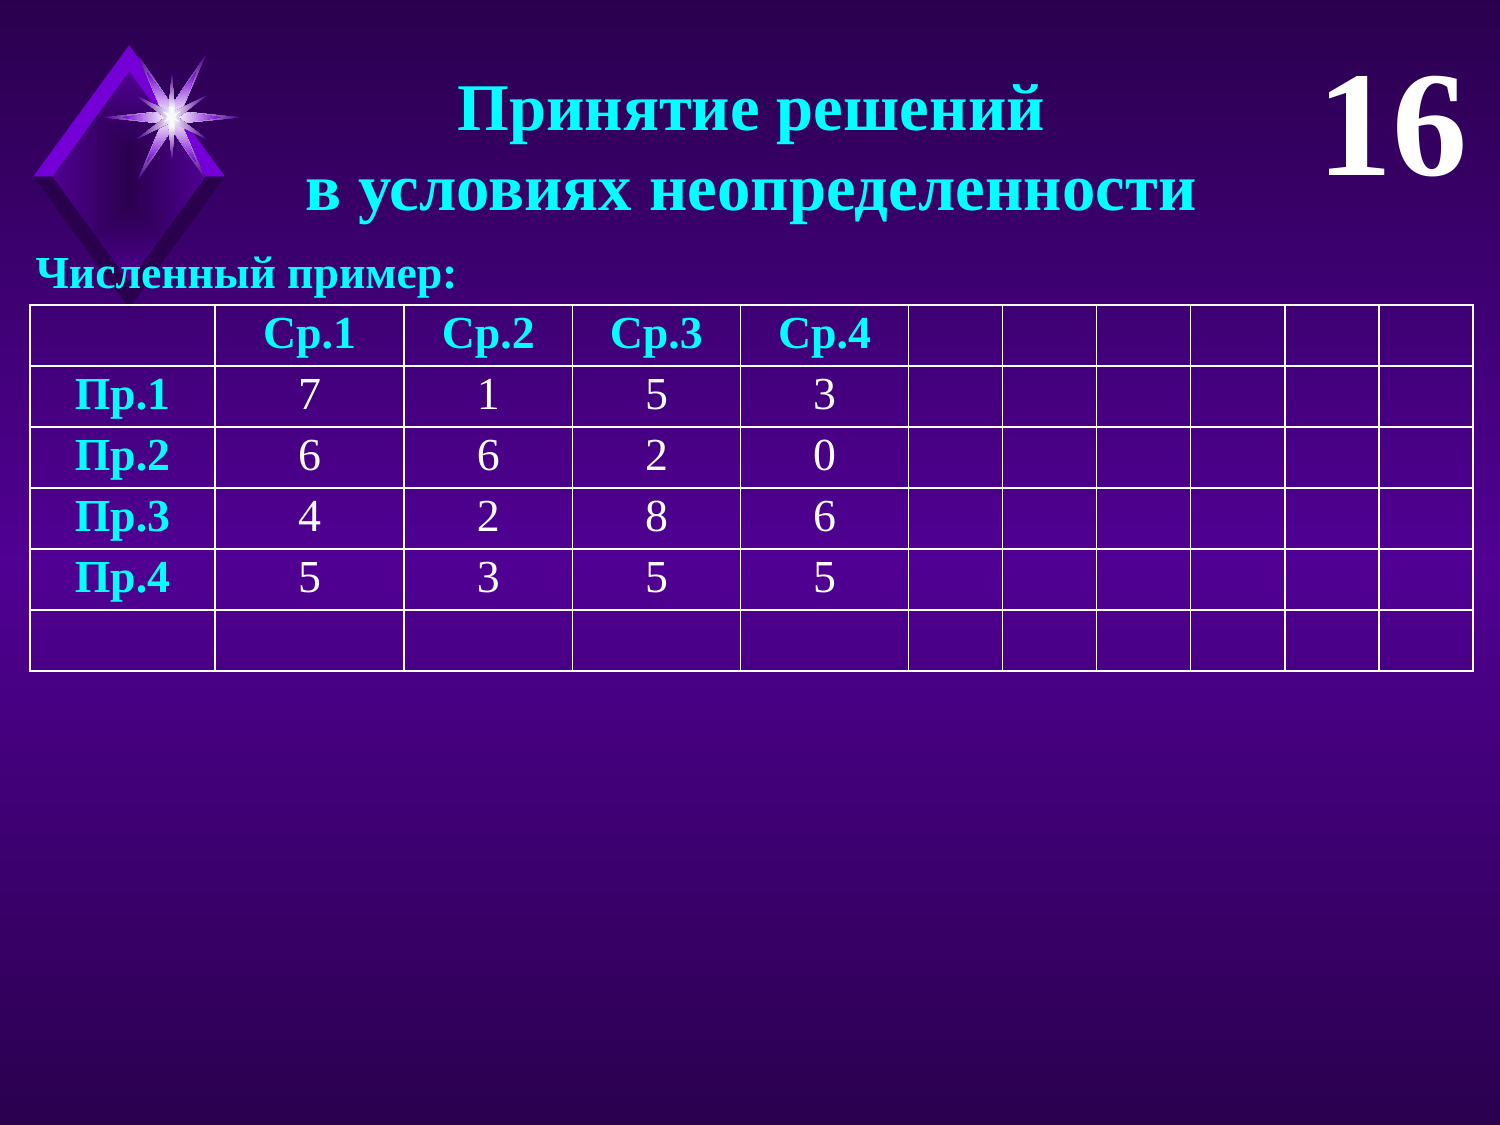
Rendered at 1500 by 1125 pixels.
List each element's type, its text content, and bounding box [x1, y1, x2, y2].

table_cell [1191, 489, 1284, 548]
table_cell [1380, 489, 1472, 548]
table_header [1380, 306, 1472, 365]
table_cell [1191, 550, 1284, 609]
table_cell 3 [741, 367, 908, 426]
table_cell [909, 611, 1002, 670]
table_cell 5 [573, 550, 740, 609]
table_cell [1191, 367, 1284, 426]
table_cell [1380, 611, 1472, 670]
table_header Ср.2 [405, 306, 572, 365]
table_cell [1380, 428, 1472, 487]
table_cell [1097, 611, 1190, 670]
table_header [1286, 306, 1378, 365]
table_header [31, 306, 214, 365]
table_cell [741, 611, 908, 670]
table_cell 3 [405, 550, 572, 609]
table_cell [1003, 550, 1096, 609]
table_cell 6 [405, 428, 572, 487]
table_cell 5 [573, 367, 740, 426]
table_cell [1097, 428, 1190, 487]
text_box 16 [1293, 17, 1482, 213]
table_cell 1 [405, 367, 572, 426]
table_cell [1003, 367, 1096, 426]
table_cell [1286, 367, 1378, 426]
table_cell [1191, 428, 1284, 487]
table_cell Пр.4 [31, 550, 214, 609]
table_cell 6 [216, 428, 403, 487]
table_cell 2 [405, 489, 572, 548]
table_cell 2 [573, 428, 740, 487]
table_cell [1097, 550, 1190, 609]
table_cell [909, 428, 1002, 487]
table_cell [1097, 489, 1190, 548]
table_cell [1003, 611, 1096, 670]
table_cell Пр.3 [31, 489, 214, 548]
table_cell [909, 550, 1002, 609]
table_cell Пр.2 [31, 428, 214, 487]
table_header [1003, 306, 1096, 365]
table_header [909, 306, 1002, 365]
table_cell 0 [741, 428, 908, 487]
table_cell [1286, 489, 1378, 548]
table_cell [1003, 489, 1096, 548]
table_cell [1286, 611, 1378, 670]
table_cell [1286, 550, 1378, 609]
table_cell 5 [216, 550, 403, 609]
table_cell 6 [741, 489, 908, 548]
table_cell 4 [216, 489, 403, 548]
table_cell [1286, 428, 1378, 487]
table_cell [1191, 611, 1284, 670]
table_cell [1003, 428, 1096, 487]
table_cell [216, 611, 403, 670]
table_cell 5 [741, 550, 908, 609]
text_box Принятие решений в условиях неопределенности [29, 56, 1474, 232]
table_cell [1380, 367, 1472, 426]
table_cell [31, 611, 214, 670]
table_header [1191, 306, 1284, 365]
table_cell [909, 489, 1002, 548]
table_cell [909, 367, 1002, 426]
table_header Ср.4 [741, 306, 908, 365]
table_header Ср.3 [573, 306, 740, 365]
table_cell [573, 611, 740, 670]
table_cell [1380, 550, 1472, 609]
text_box Численный пример: [20, 234, 473, 305]
table_cell [405, 611, 572, 670]
table_header [1097, 306, 1190, 365]
table_cell 8 [573, 489, 740, 548]
table_header Ср.1 [216, 306, 403, 365]
table_cell [1097, 367, 1190, 426]
table_cell 7 [216, 367, 403, 426]
table_cell Пр.1 [31, 367, 214, 426]
